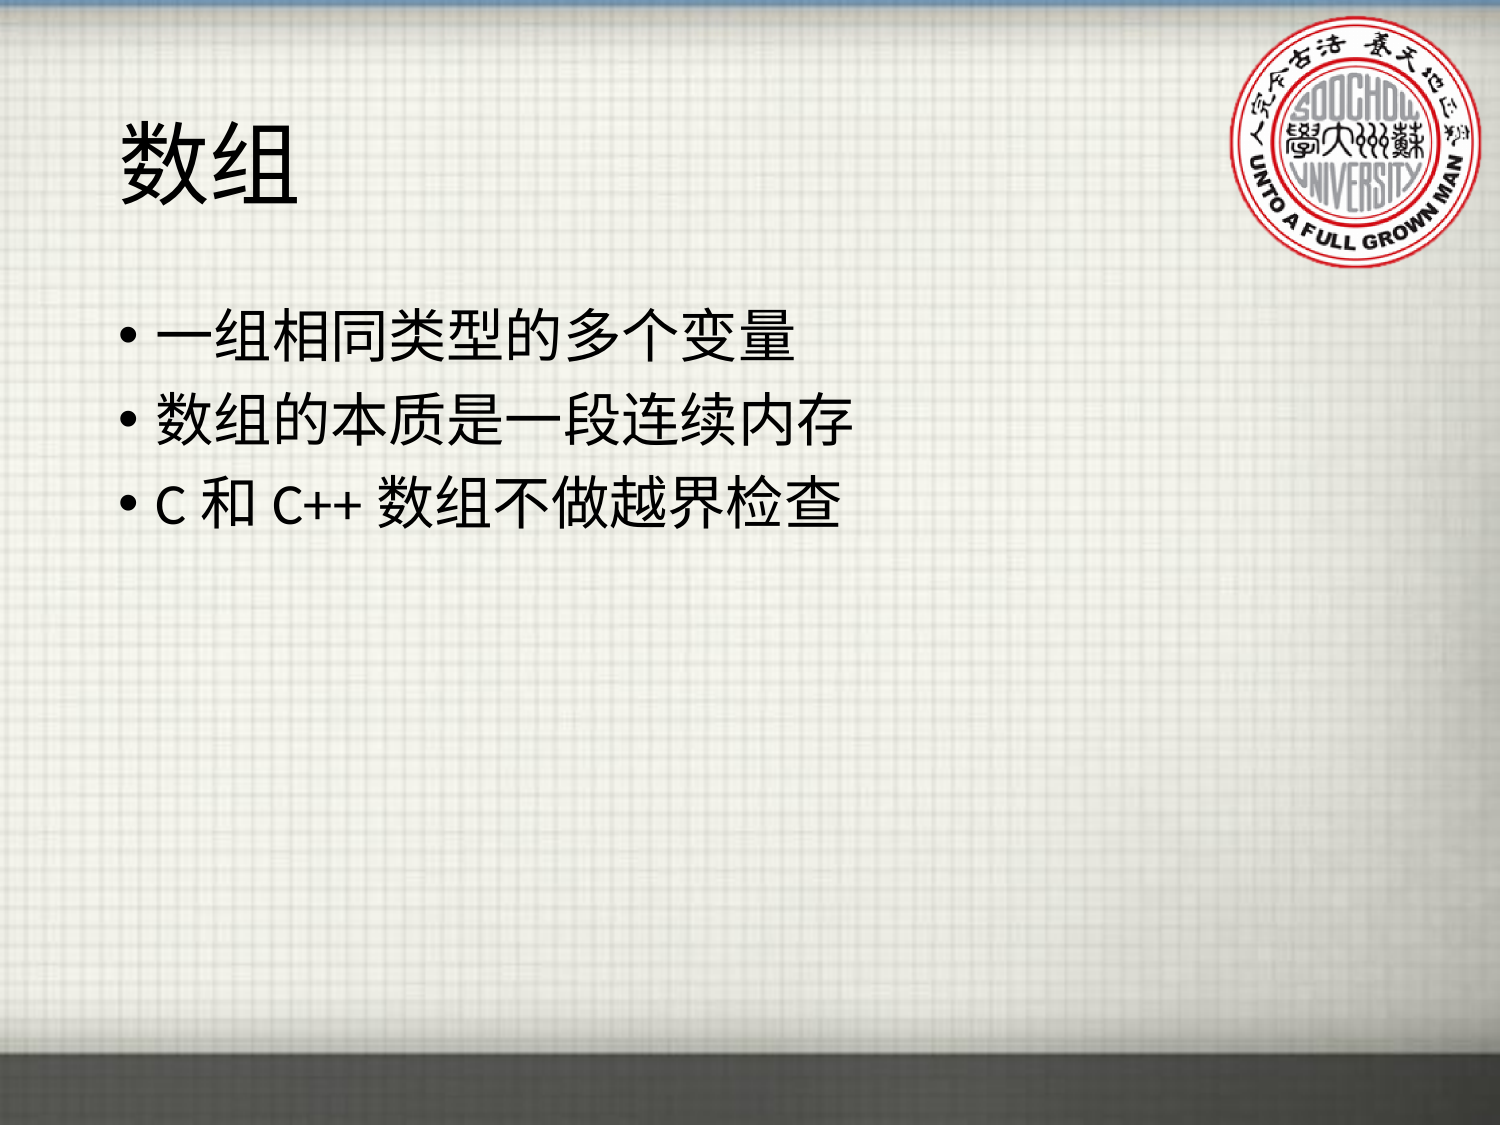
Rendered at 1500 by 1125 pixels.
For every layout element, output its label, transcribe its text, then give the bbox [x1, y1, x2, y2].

list 一组相同类型的多个变量 数组的本质是一段连续内存 C和C++数组不做越界检查 [103, 299, 1397, 1014]
picture [0, 0, 1500, 1125]
title 数组 [103, 59, 1397, 278]
